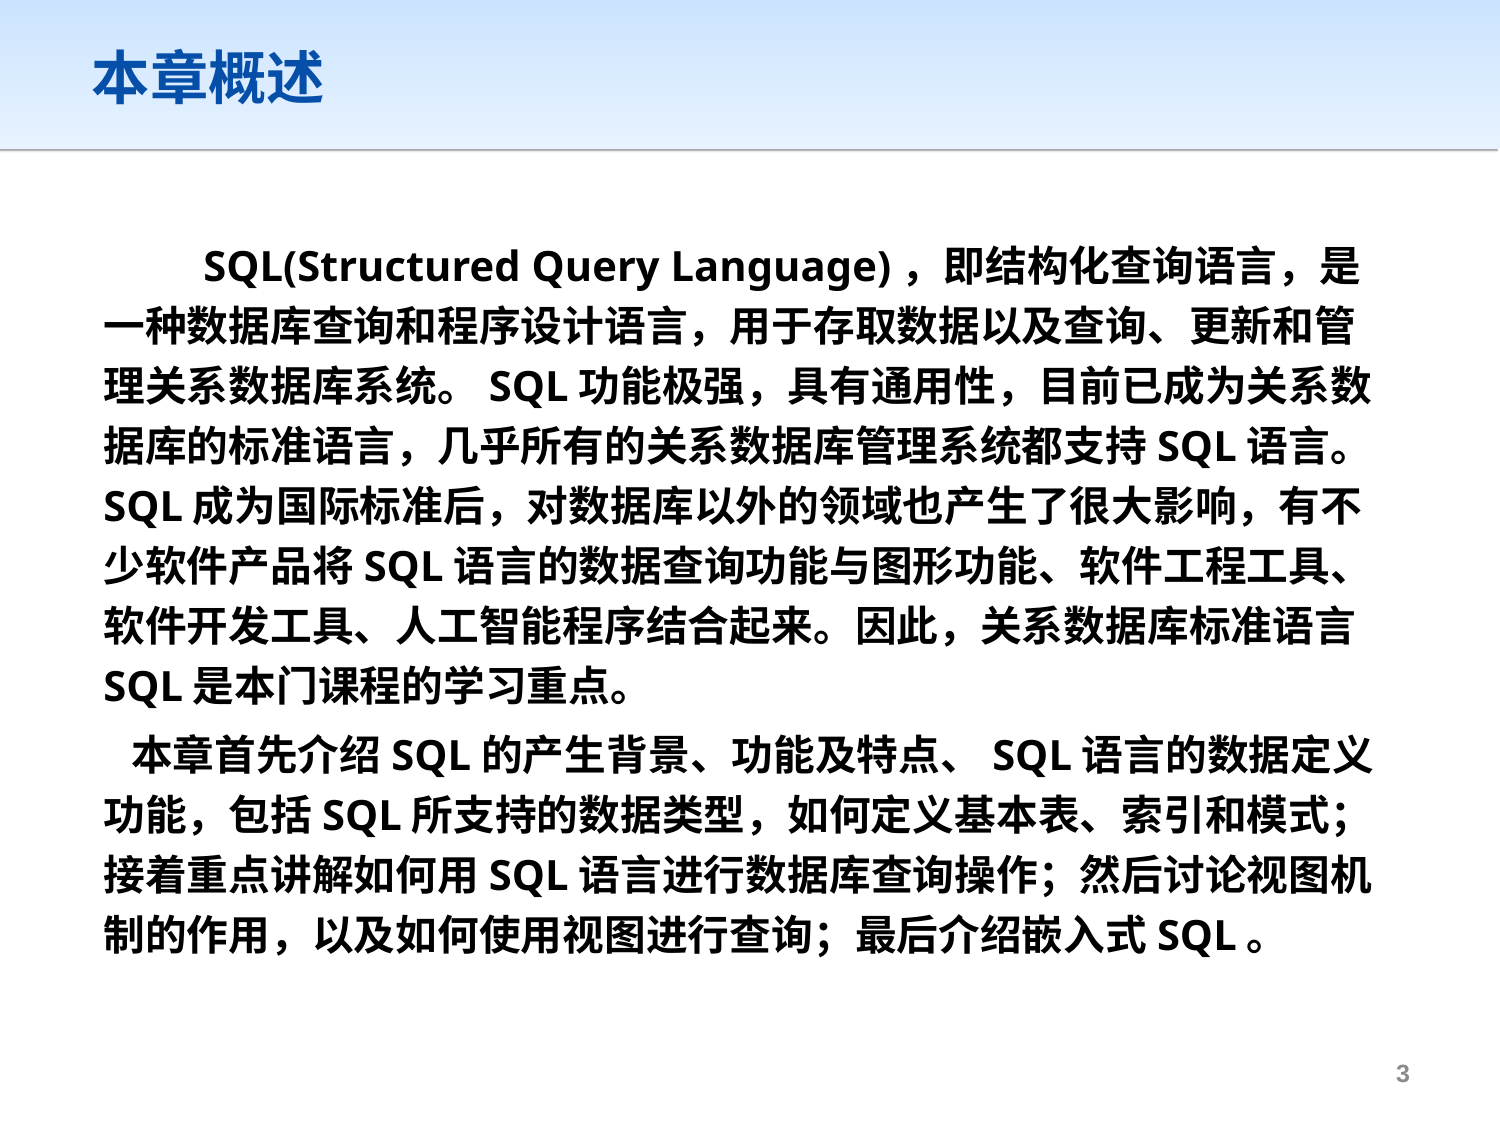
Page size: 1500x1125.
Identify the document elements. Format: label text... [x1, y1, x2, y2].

title 本章概述 [76, 23, 1424, 131]
list SQL(Structured Query Language)，即结构化查询语言，是一种数据库查询和程序设计语言，用于存取数据以及查询、更新和管理关系数据库系统。SQL功能极强，具有通用性，目前已成为关系数据库的标准语言，几乎所有的关系数据库管理系统都支持SQL语言。SQL成为国际标准后，对数据库以外的领域也产生了很大影响，有不少软件产品将SQL语言的数据查询功能与图形功能、软件工程工具、软件开发工具、人工智能程序结合起来。因此，关系数据库标准语言SQL是本门课程的学习重点。 本章首先介绍SQL的产生背景、功能及特点、SQL语言的数据定义功能，包括SQL所支持的数据类型，如何定义基本表、索引和模式；接着重点讲解如何用SQL语言进行数据库查询操作；然后讨论视图机制的作用，以及如何使用视图进行查询；最后介绍嵌入式SQL。 [58, 222, 1412, 1034]
slide_number 2 [1074, 1042, 1425, 1103]
